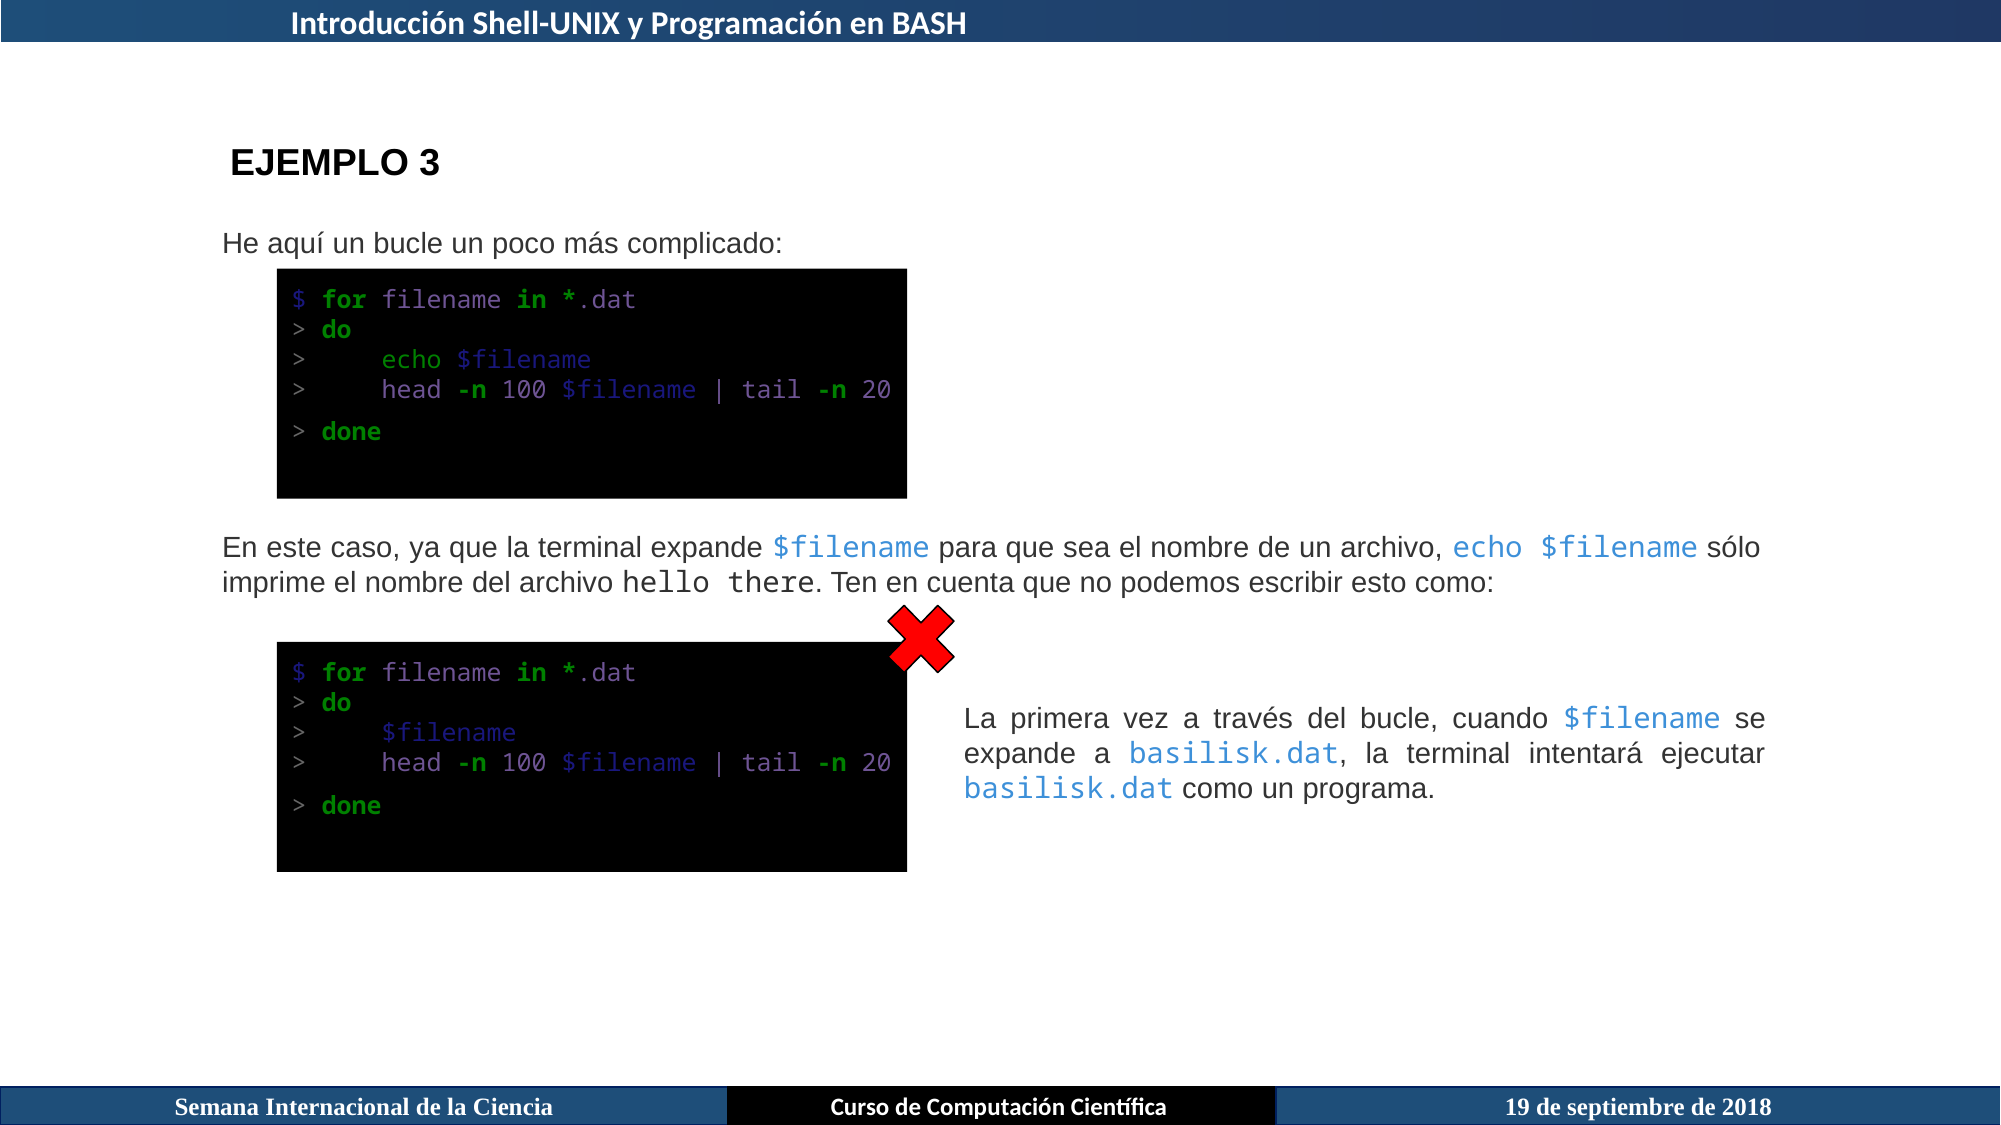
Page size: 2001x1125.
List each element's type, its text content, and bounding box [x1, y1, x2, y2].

text_box $ for filename in *.dat > do > echo $filename > head -n 100 $filename | tail -n 20 > done [276, 268, 908, 491]
text_box [1527, 0, 2000, 42]
text_box Introducción Shell-UNIX y Programación en BASH [275, 0, 1527, 50]
text_box $ for filename in *.dat > do > $filename > head -n 100 $filename | tail -n 20 > done [276, 641, 908, 872]
text_box [887, 605, 954, 673]
text_box La primera vez a través del bucle, cuando $filename se expande a basilisk.dat, la terminal intentará ejecutar basilisk.dat como un programa. [949, 656, 1781, 847]
text_box He aquí un bucle un poco más complicado: [207, 211, 1651, 268]
text_box EJEMPLO 3 [215, 123, 1047, 241]
text_box Semana Internacional de la Ciencia [0, 1086, 728, 1125]
text_box 19 de septiembre de 2018 [1275, 1086, 2000, 1125]
text_box En este caso, ya que la terminal expande $filename para que sea el nombre de un archivo, echo $filename sólo imprime el nombre del archivo hello there. Ten en cuenta que no podemos escribir esto como: [207, 491, 1776, 635]
text_box Curso de Computación Científica [728, 1086, 1275, 1125]
text_box [1, 0, 275, 42]
